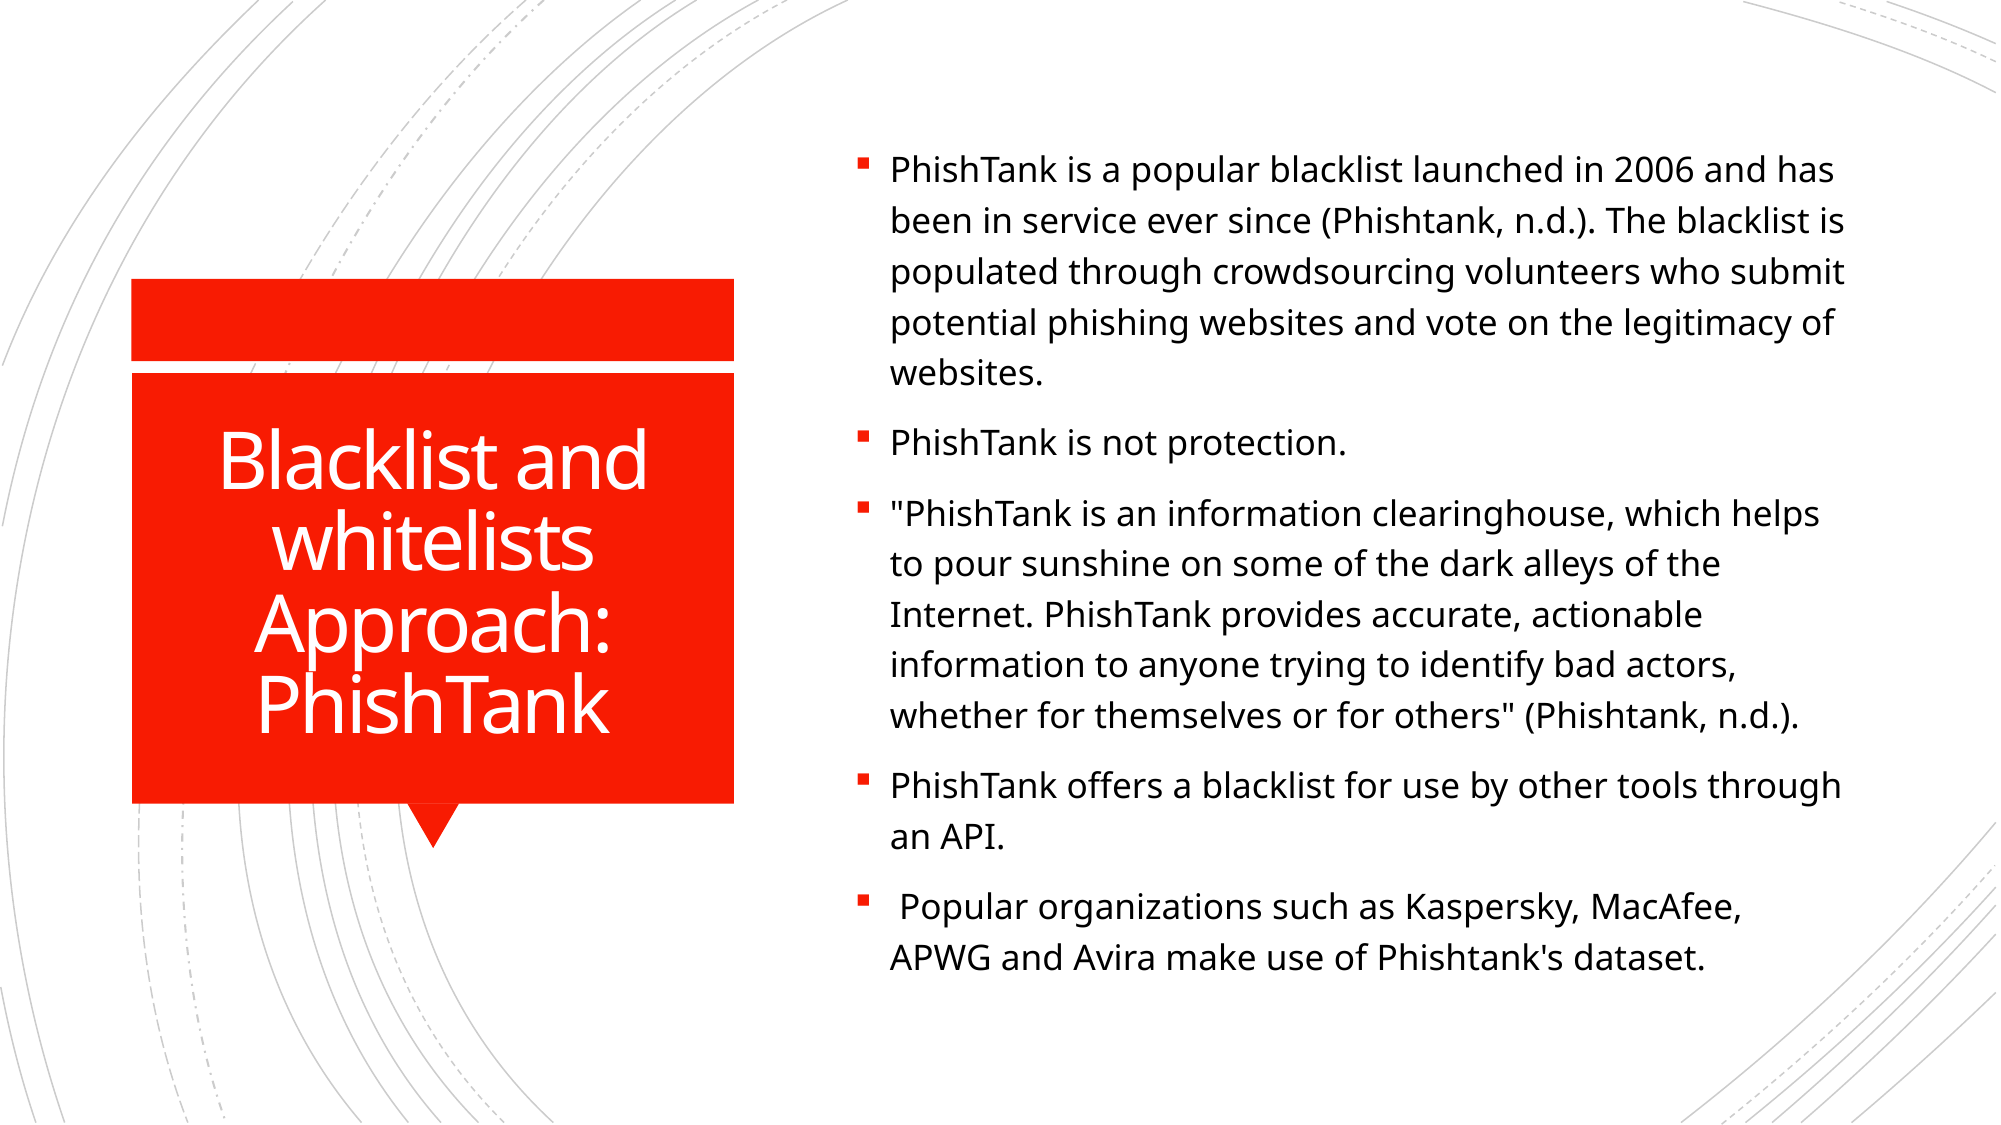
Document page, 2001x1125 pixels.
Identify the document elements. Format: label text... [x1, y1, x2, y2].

list PhishTank is a popular blacklist launched in 2006 and has been in service ever since (Phishtank, n.d.). The blacklist is populated through crowdsourcing volunteers who submit potential phishing websites and vote on the legitimacy of websites. PhishTank is not protection. "PhishTank is an information clearinghouse, which helps to pour sunshine on some of the dark alleys of the Internet. PhishTank provides accurate, actionable information to anyone trying to identify bad actors, whether for themselves or for others" (Phishtank, n.d.). PhishTank offers a blacklist for use by other tools through an API. Popular organizations such as Kaspersky, MacAfee, APWG and Avira make use of Phishtank's dataset. [839, 131, 1871, 993]
title Blacklist and whitelists Approach: PhishTank [145, 385, 720, 789]
